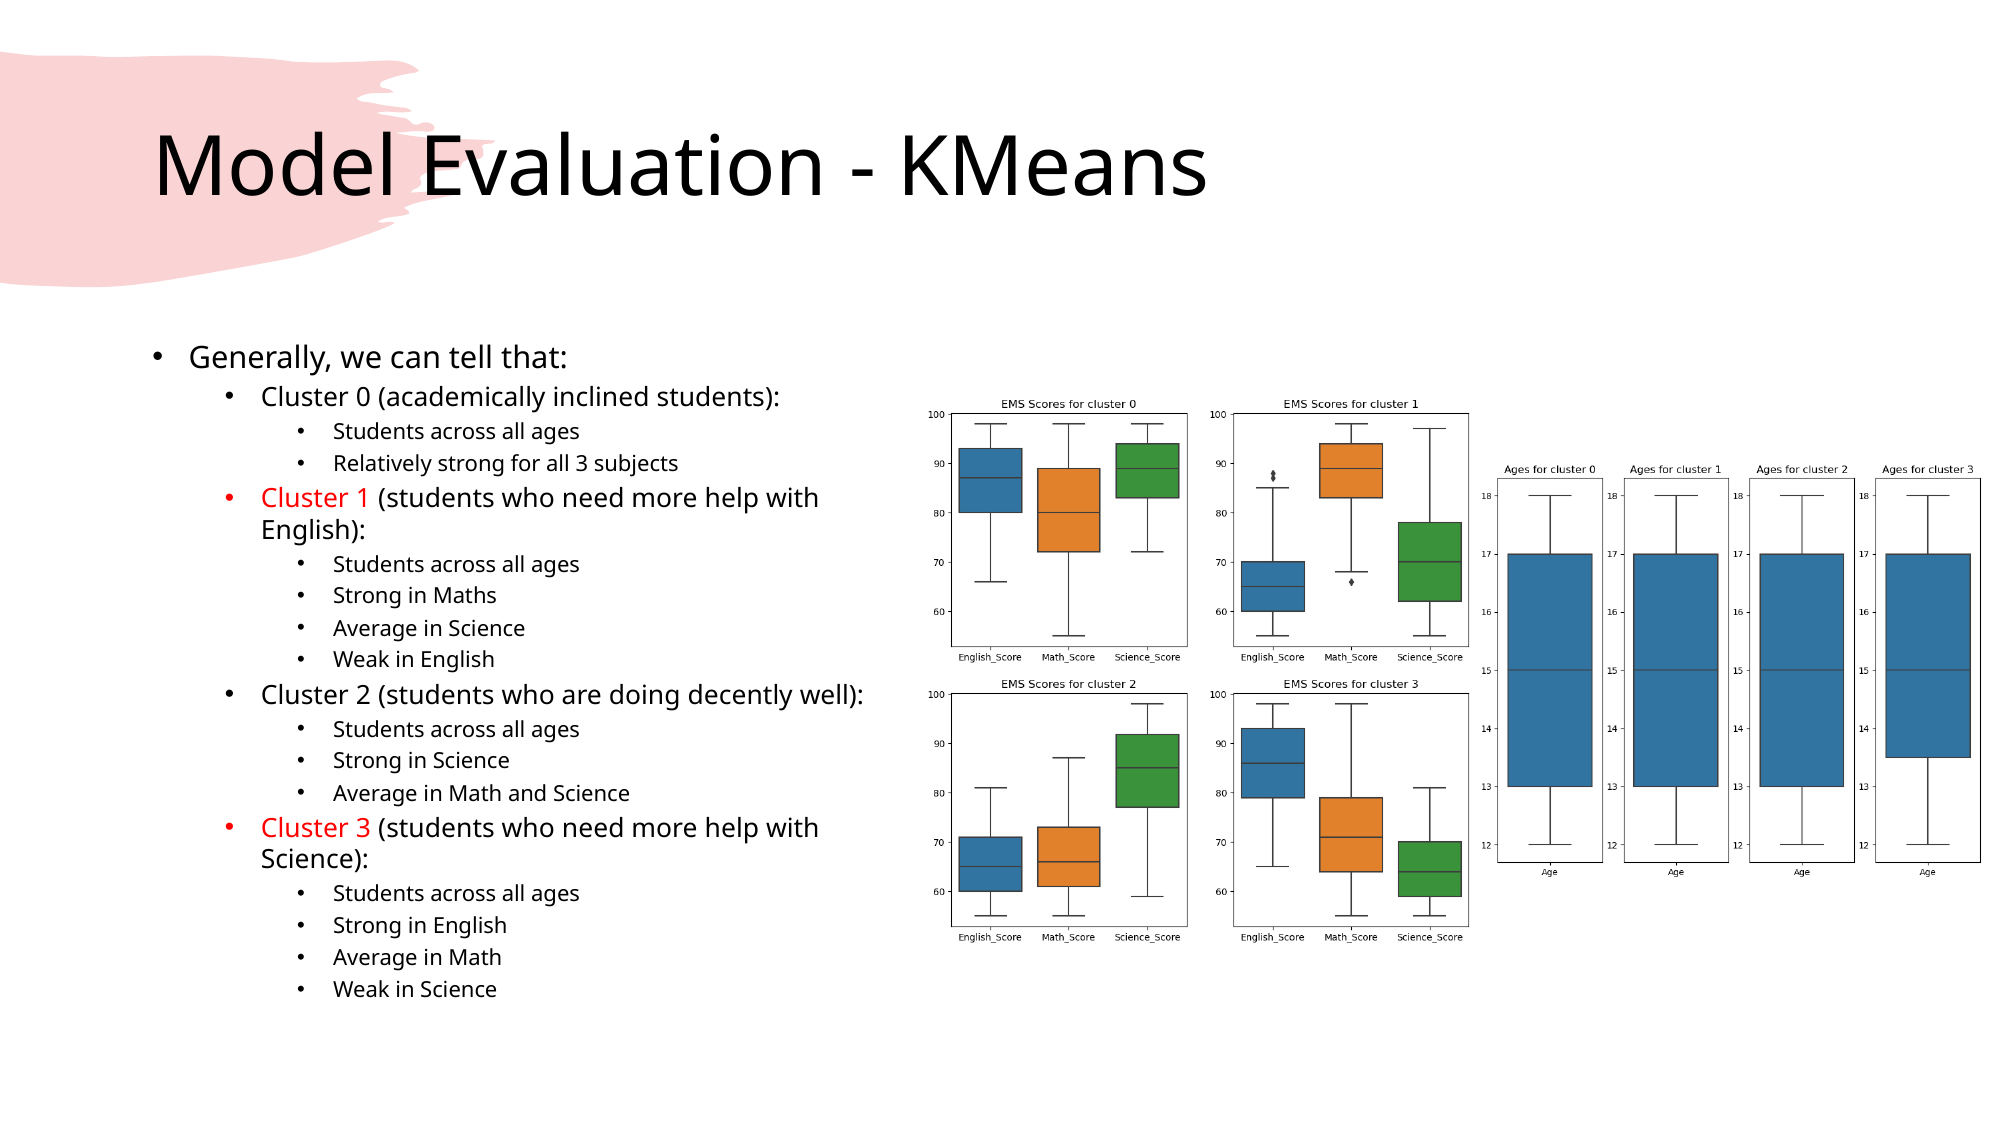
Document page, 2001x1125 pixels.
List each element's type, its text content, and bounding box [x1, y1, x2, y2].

list Generally, we can tell that: Cluster 0 (academically inclined students): Students across all ages Relatively strong for all 3 subjects Cluster 1 (students who need more help with English): Students across all ages Strong in Maths Average in Science Weak in English Cluster 2 (students who are doing decently well): Students across all ages Strong in Science Average in Math and Science Cluster 3 (students who need more help with Science): Students across all ages Strong in English Average in Math Weak in Science [137, 329, 927, 1013]
picture [920, 393, 1986, 949]
title Model Evaluation - KMeans [137, 59, 1863, 278]
